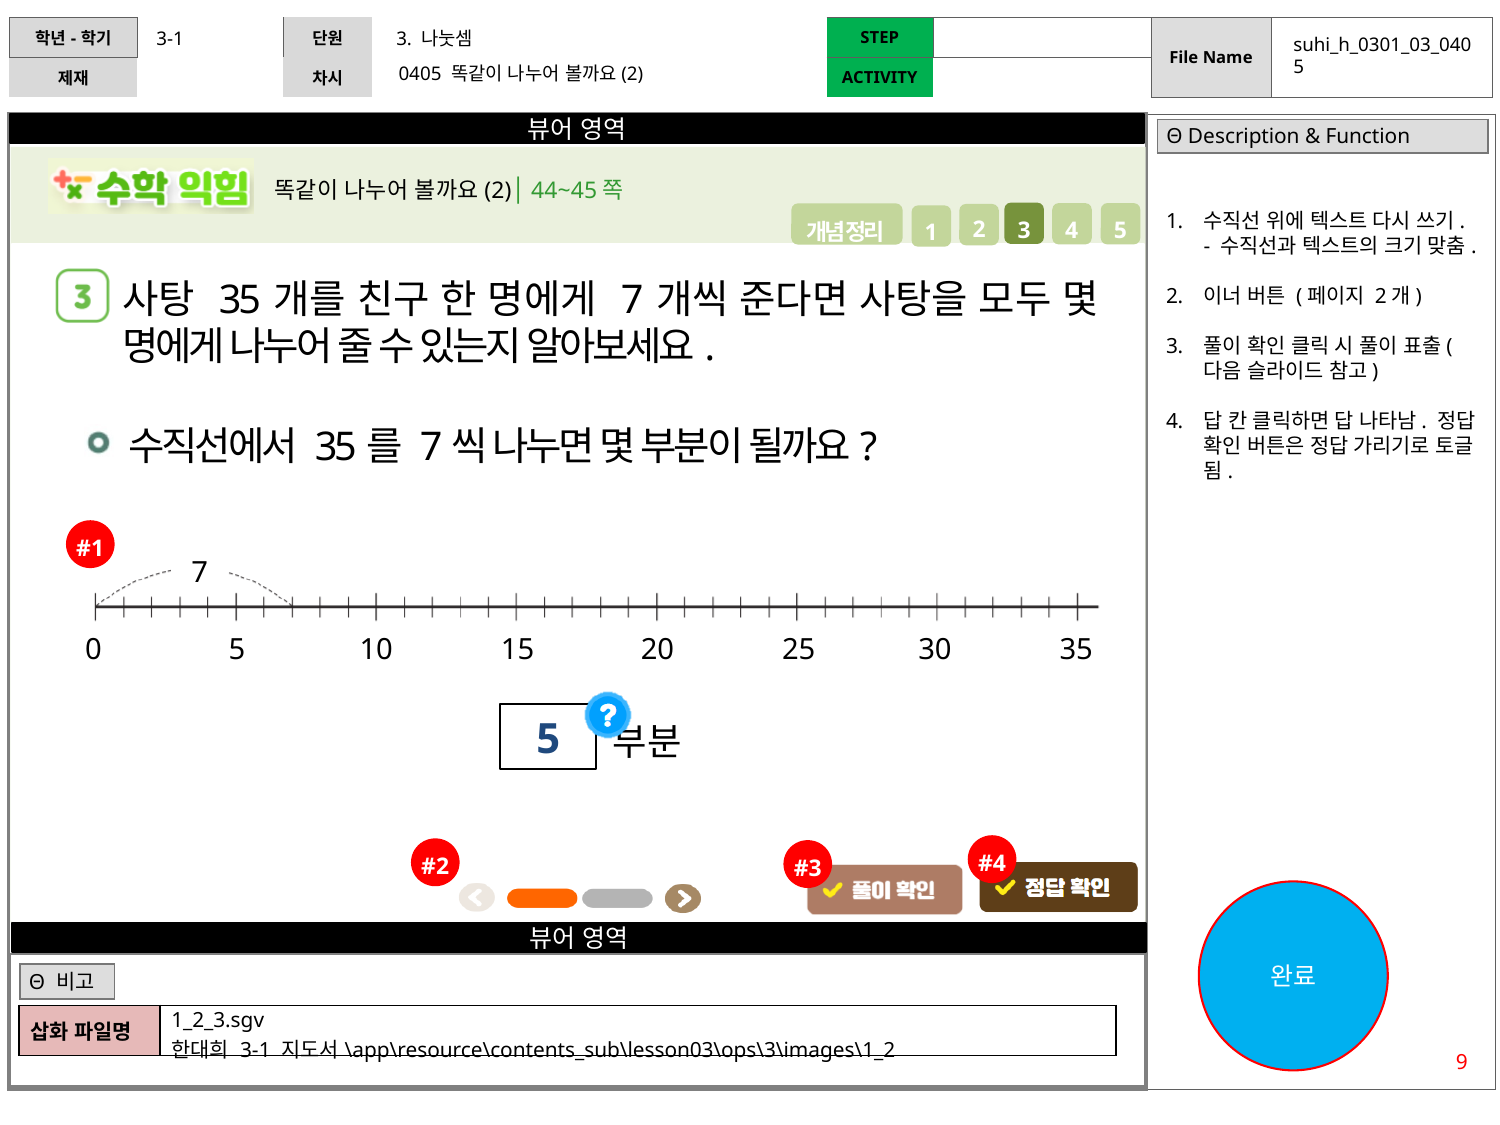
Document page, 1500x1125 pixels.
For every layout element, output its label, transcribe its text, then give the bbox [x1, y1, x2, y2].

text_box 0405 똑같이 나누어 볼까요(2) [383, 54, 733, 91]
text_box 3 [1005, 194, 1053, 250]
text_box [58, 541, 1120, 675]
text_box 수직선 위에 텍스트 다시 쓰기. - 수직선과 텍스트의 크기 맞춤. 이너 버튼 (페이지 2개) 풀이 확인 클릭 시 풀이 표출(다음 슬라이드 참고) 답 칸 클릭하면 답 나타남. 정답 확인 버튼은 정답 가리기로 토글 됨. [1151, 150, 1500, 516]
text_box 2 [957, 193, 1005, 250]
table_header 1_2_3.sgv 한대희 3-1 지도서\app\resource\contents_sub\lesson03\ops\3\images\1_2 [161, 1006, 1115, 1055]
text_box 5 [1099, 194, 1147, 251]
text_box 3. 나눗셈 [381, 18, 538, 55]
text_box 3-1 [141, 18, 284, 55]
text_box #4 [965, 833, 1019, 877]
text_box 사탕 35개를 친구 한 명에게 7개씩 준다면 사탕을 모두 몇 명에게 나누어 줄 수 있는지 알아보세요. [108, 266, 1111, 376]
text_box 수직선에서 35를 7씩 나누면 몇 부분이 될까요? [112, 407, 1095, 482]
text_box 1 [911, 196, 957, 253]
picture [48, 158, 254, 214]
text_box suhi_h_0301_03_0405 [1278, 25, 1489, 91]
text_box #3 [781, 838, 834, 889]
text_box #1 [64, 518, 117, 540]
table_header Θ Description & Function [1158, 120, 1487, 150]
table_header 삽화 파일명 [20, 1006, 159, 1055]
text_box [499, 685, 639, 770]
picture [53, 265, 114, 324]
text_box 4 [1050, 194, 1098, 251]
picture [977, 858, 1140, 913]
picture [83, 423, 114, 460]
text_box 부분 [643, 710, 749, 770]
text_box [456, 881, 702, 915]
text_box 똑같이 나누어 볼까요(2)│ 44~45쪽 [259, 168, 808, 211]
picture [805, 862, 963, 916]
text_box #2 [408, 836, 462, 889]
text_box 완료 [1196, 879, 1390, 1073]
text_box 개념 정리 [791, 196, 911, 253]
